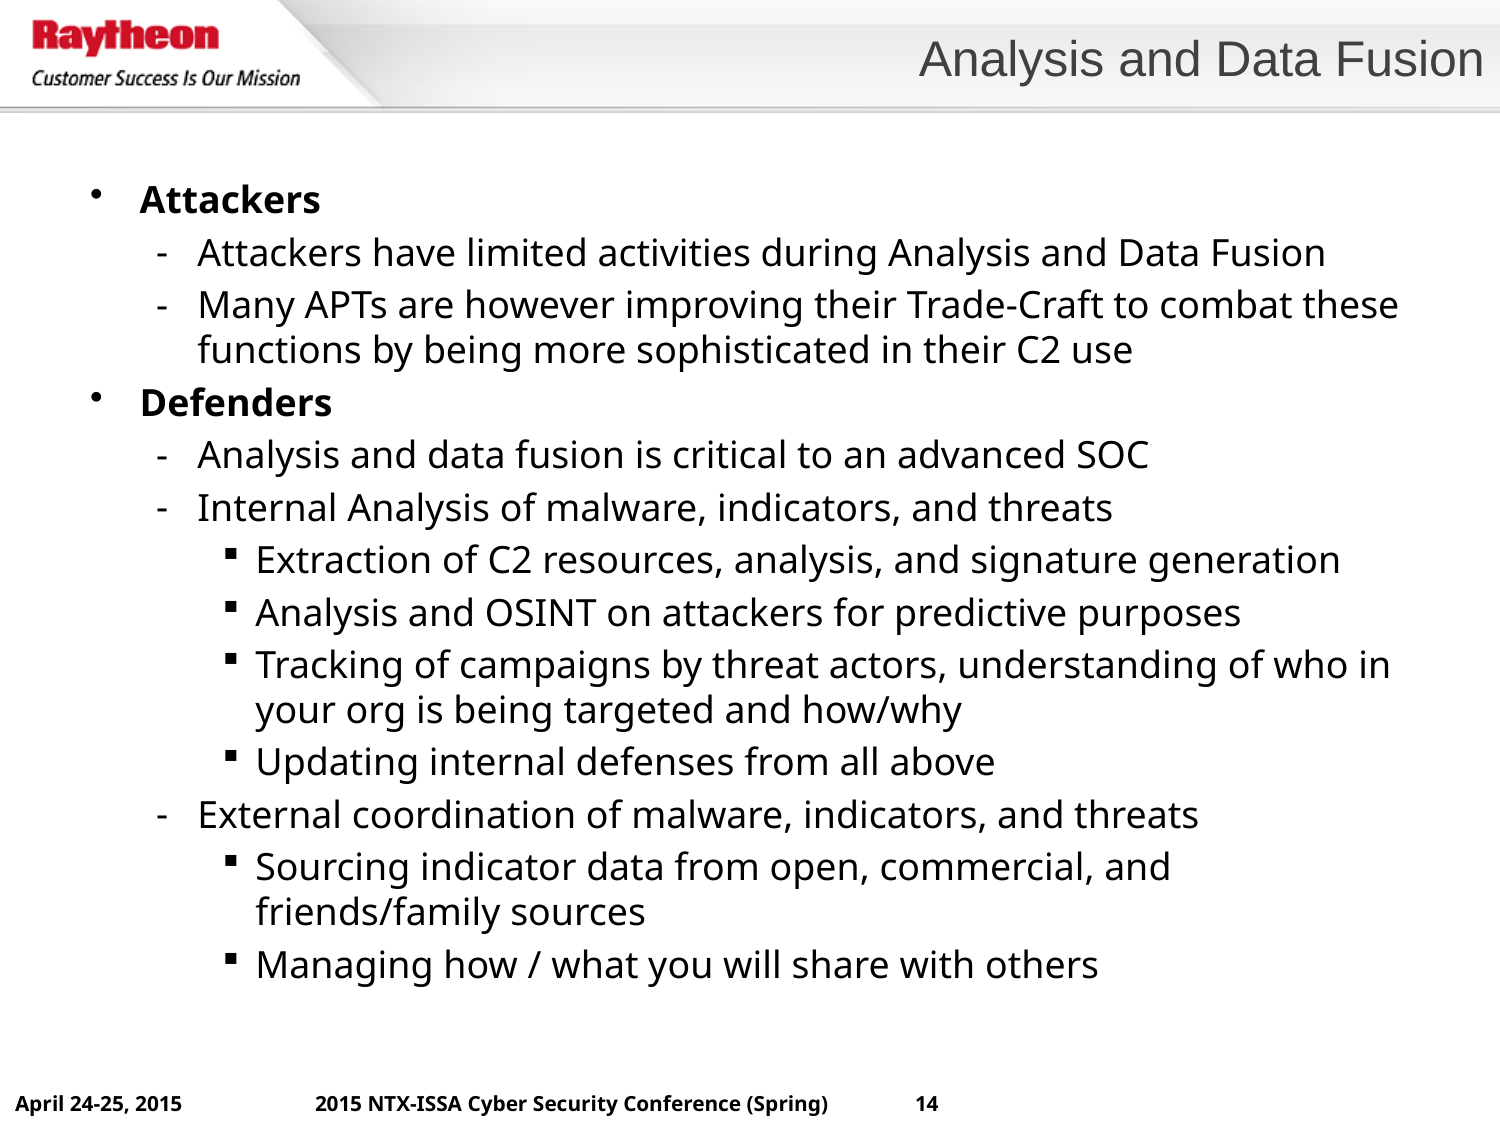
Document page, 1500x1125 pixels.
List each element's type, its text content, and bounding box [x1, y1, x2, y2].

list Attackers Attackers have limited activities during Analysis and Data Fusion Many APTs are however improving their Trade-Craft to combat these functions by being more sophisticated in their C2 use Defenders Analysis and data fusion is critical to an advanced SOC Internal Analysis of malware, indicators, and threats Extraction of C2 resources, analysis, and signature generation Analysis and OSINT on attackers for predictive purposes Tracking of campaigns by threat actors, understanding of who in your org is being targeted and how/why Updating internal defenses from all above External coordination of malware, indicators, and threats Sourcing indicator data from open, commercial, and friends/family sources Managing how / what you will share with others [74, 168, 1426, 1006]
title Analysis and Data Fusion [149, 0, 1500, 113]
picture [0, 0, 149, 113]
